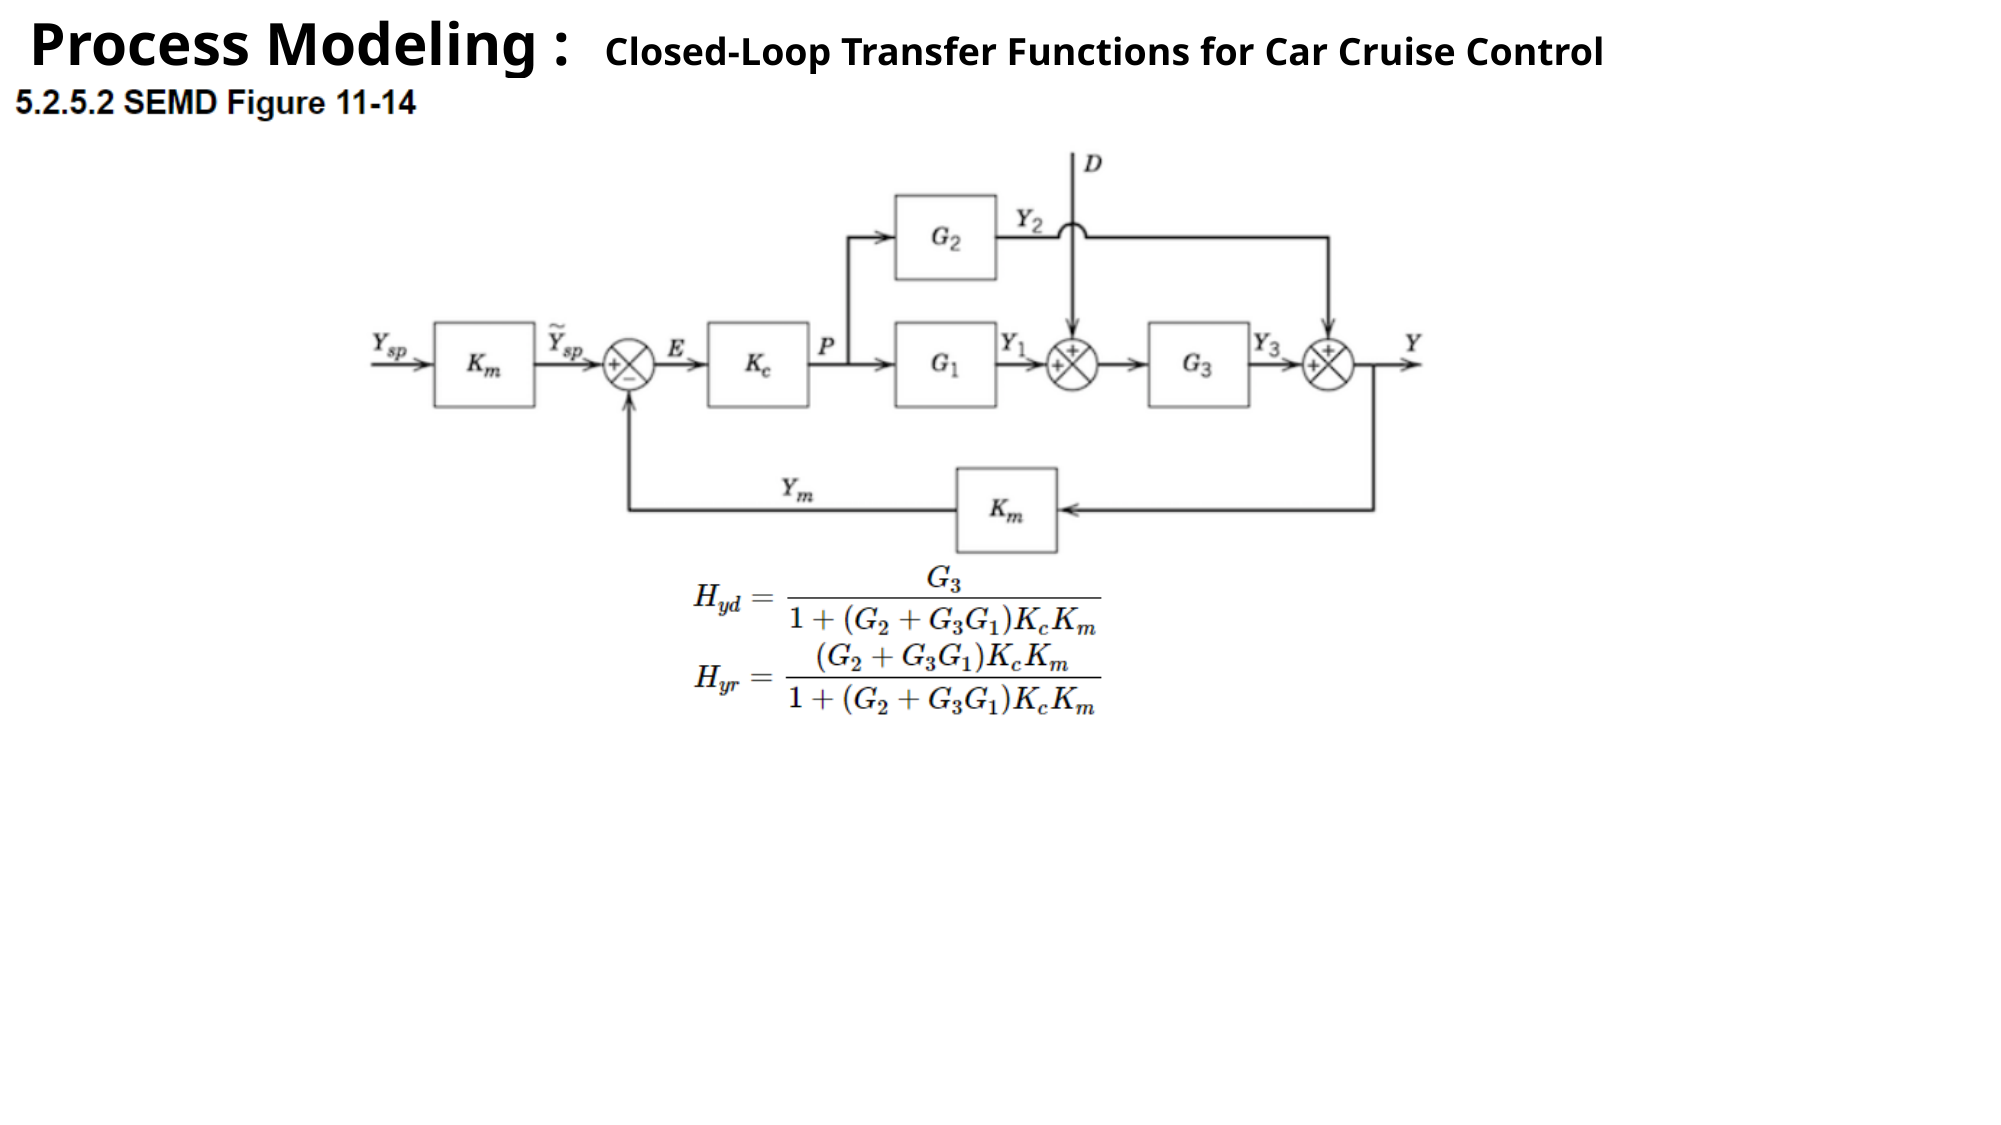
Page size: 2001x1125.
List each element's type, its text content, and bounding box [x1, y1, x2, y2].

picture [12, 78, 1430, 719]
text_box Process Modeling : Closed-Loop Transfer Functions for Car Cruise Control [0, 0, 1988, 164]
